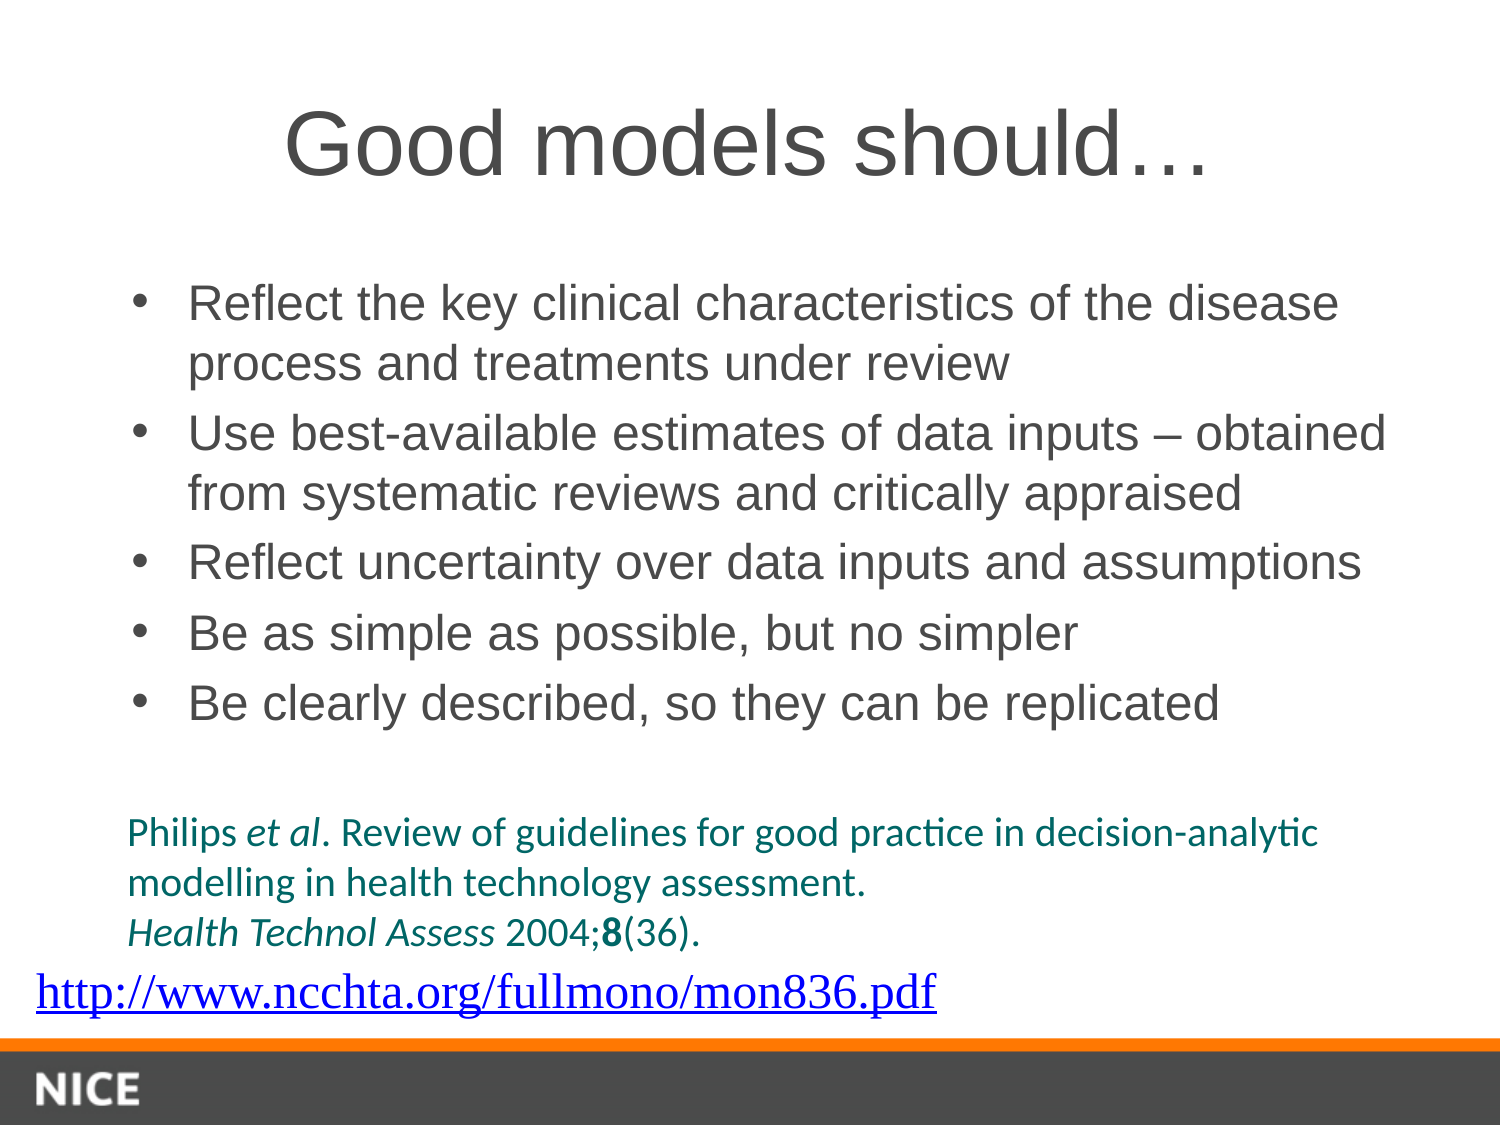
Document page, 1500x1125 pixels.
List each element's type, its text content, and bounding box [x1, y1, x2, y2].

text_box Philips et al. Review of guidelines for good practice in decision-analytic modelling in health technology assessment. Health Technol Assess 2004;8(36). [112, 797, 1353, 963]
text_box http://www.ncchta.org/fullmono/mon836.pdf [21, 950, 965, 1026]
list Reflect the key clinical characteristics of the disease process and treatments under review Use best-available estimates of data inputs – obtained from systematic reviews and critically appraised Reflect uncertainty over data inputs and assumptions Be as simple as possible, but no simpler Be clearly described, so they can be replicated [116, 262, 1413, 946]
title Good models should… [75, 45, 1425, 233]
picture [0, 0, 1500, 1125]
